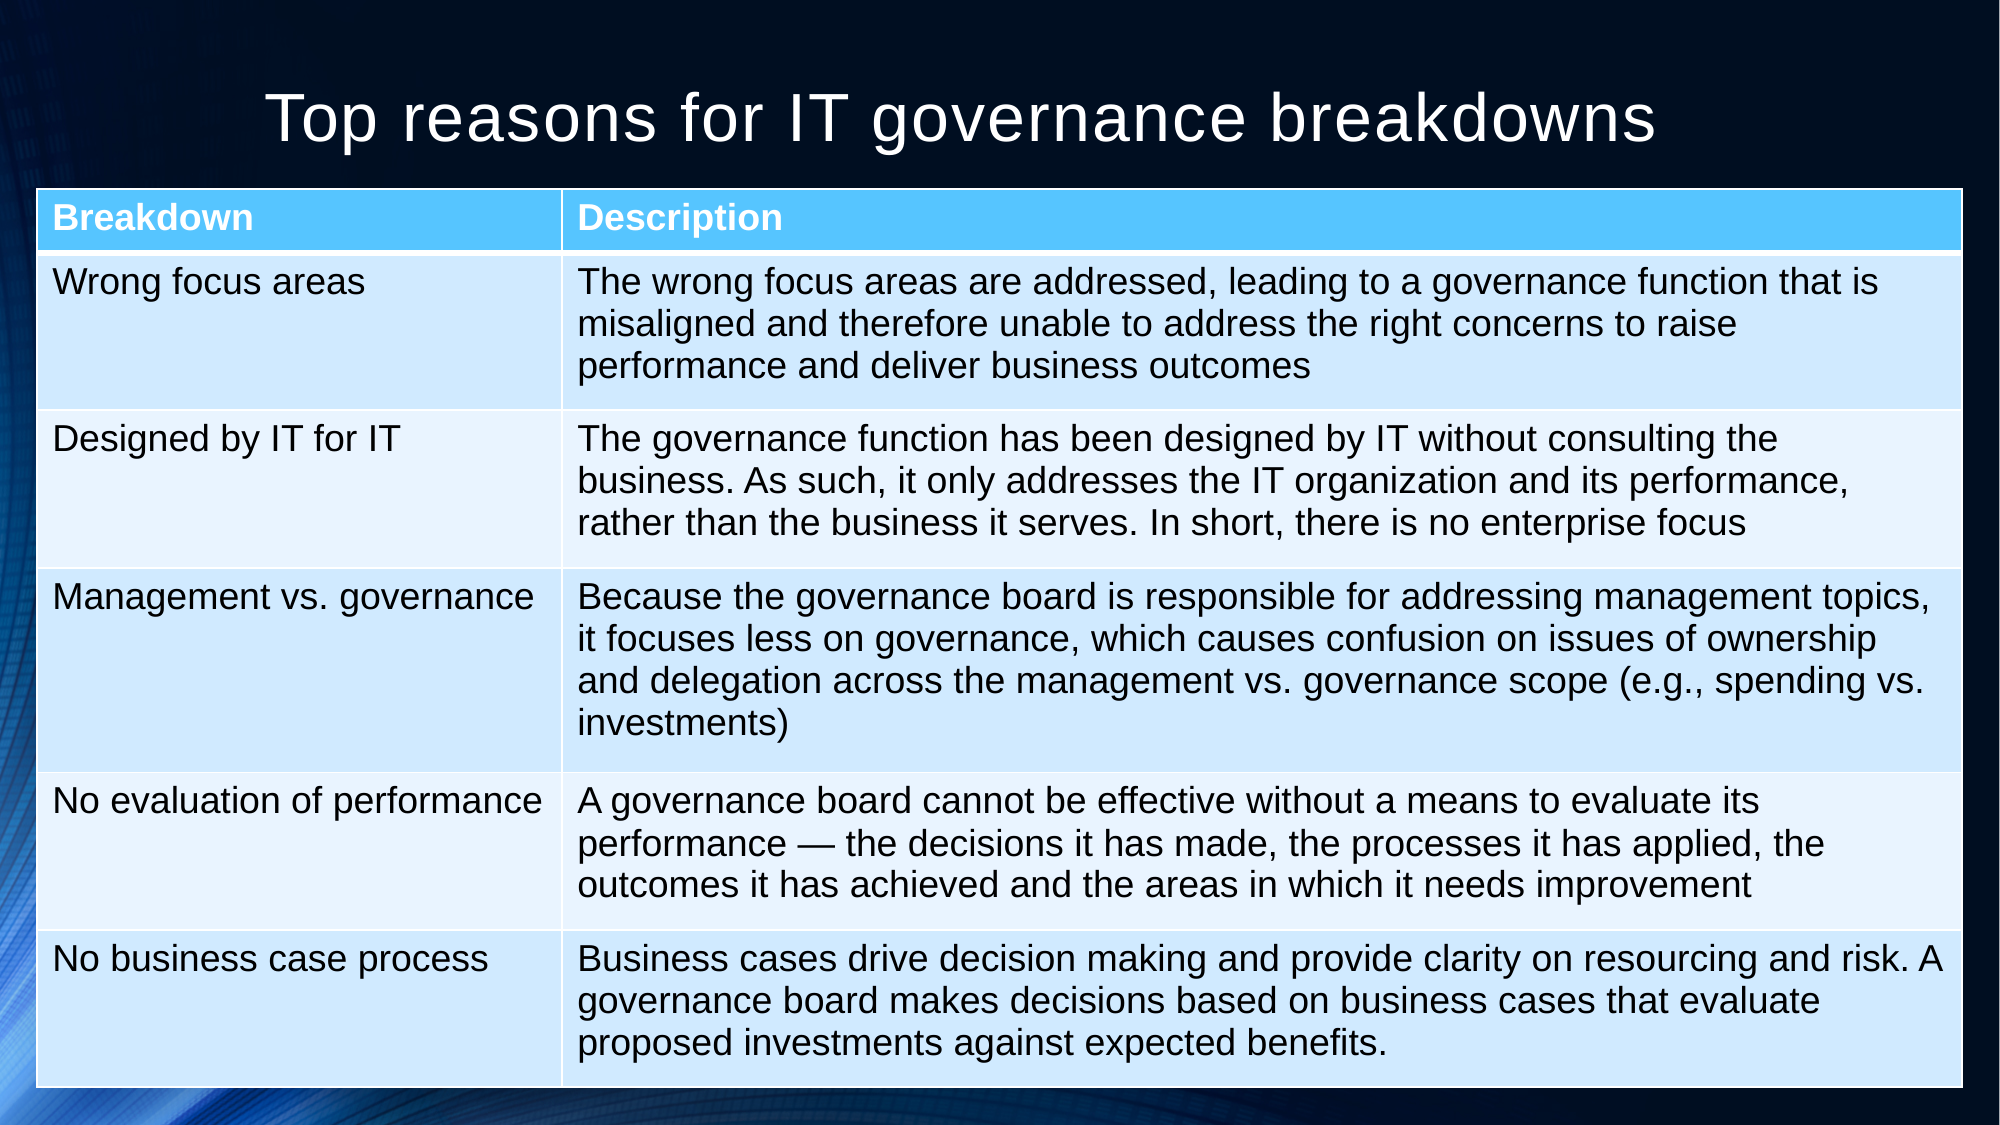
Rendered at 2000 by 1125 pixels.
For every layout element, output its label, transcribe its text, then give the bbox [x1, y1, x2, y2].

title Top reasons for IT governance breakdowns [249, 62, 1750, 163]
table_cell A governance board cannot be effective without a means to evaluate its performance — the decisions it has made, the processes it has applied, the outcomes it has achieved and the areas in which it needs improvement [563, 773, 1961, 929]
table_cell No business case process [38, 931, 561, 1086]
table_cell The wrong focus areas are addressed, leading to a governance function that is misaligned and therefore unable to address the right concerns to raise performance and deliver business outcomes [563, 256, 1961, 409]
table_cell Wrong focus areas [38, 256, 561, 409]
table_cell Business cases drive decision making and provide clarity on resourcing and risk. A governance board makes decisions based on business cases that evaluate proposed investments against expected benefits. [563, 931, 1961, 1086]
table_header Breakdown [38, 190, 561, 250]
table_cell No evaluation of performance [38, 773, 561, 929]
table_header Description [563, 190, 1961, 250]
table_cell Management vs. governance [38, 569, 561, 772]
table_cell Because the governance board is responsible for addressing management topics, it focuses less on governance, which causes confusion on issues of ownership and delegation across the management vs. governance scope (e.g., spending vs. investments) [563, 569, 1961, 772]
table_cell Designed by IT for IT [38, 411, 561, 567]
picture [0, 0, 2000, 1125]
table_cell The governance function has been designed by IT without consulting the business. As such, it only addresses the IT organization and its performance, rather than the business it serves. In short, there is no enterprise focus [563, 411, 1961, 567]
